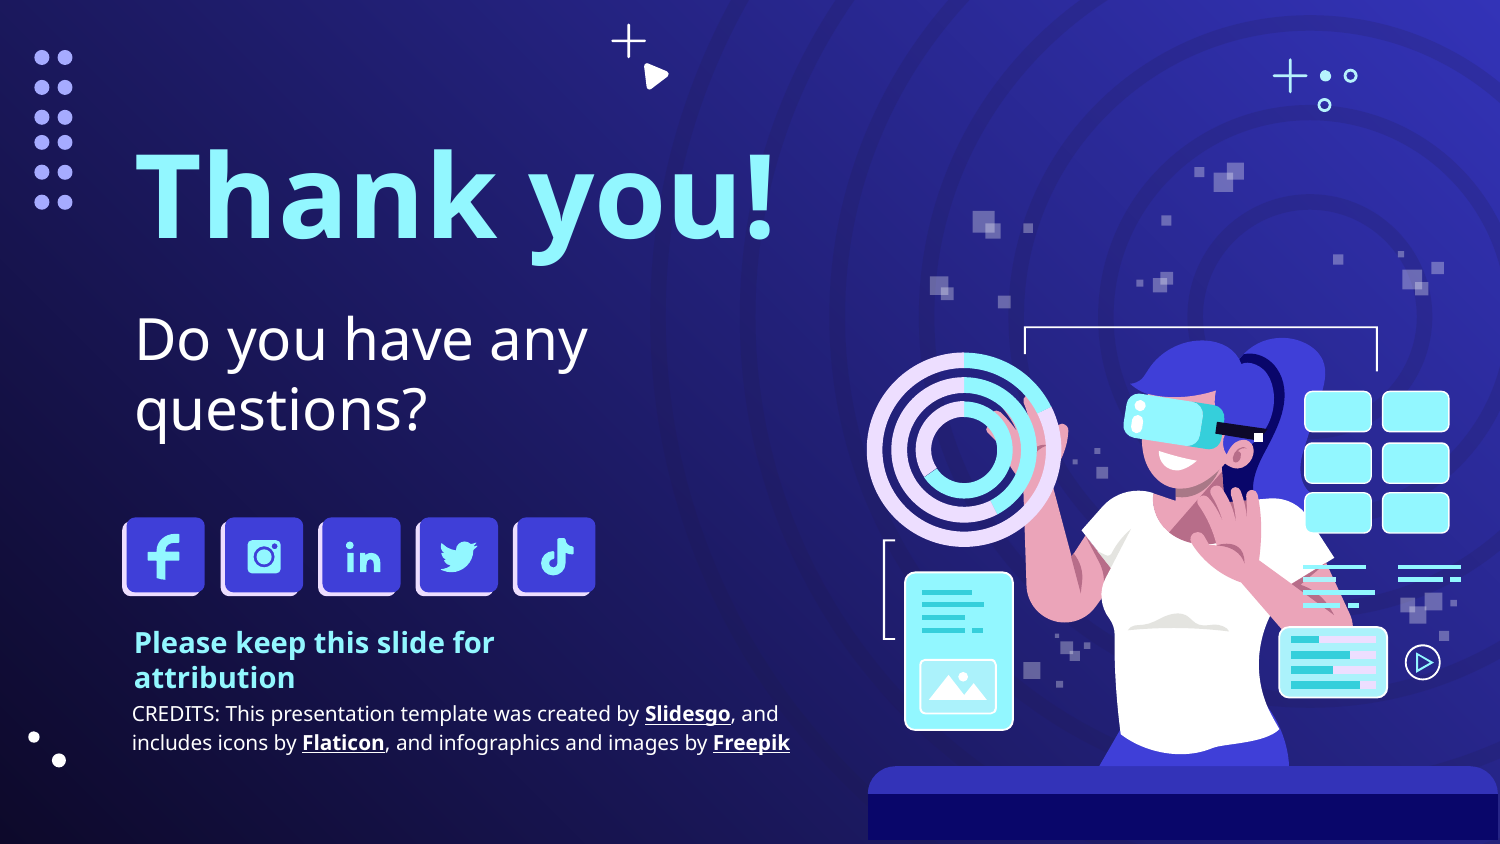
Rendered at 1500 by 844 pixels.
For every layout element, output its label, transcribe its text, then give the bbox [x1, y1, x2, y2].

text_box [512, 517, 596, 597]
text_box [317, 517, 401, 597]
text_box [220, 517, 304, 597]
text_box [121, 517, 205, 597]
title Thank you! [119, 118, 897, 266]
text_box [415, 517, 499, 597]
text_box Please keep this slide for attribution [119, 623, 655, 695]
subtitle Do you have any questions? [119, 276, 683, 469]
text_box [866, 162, 1498, 841]
